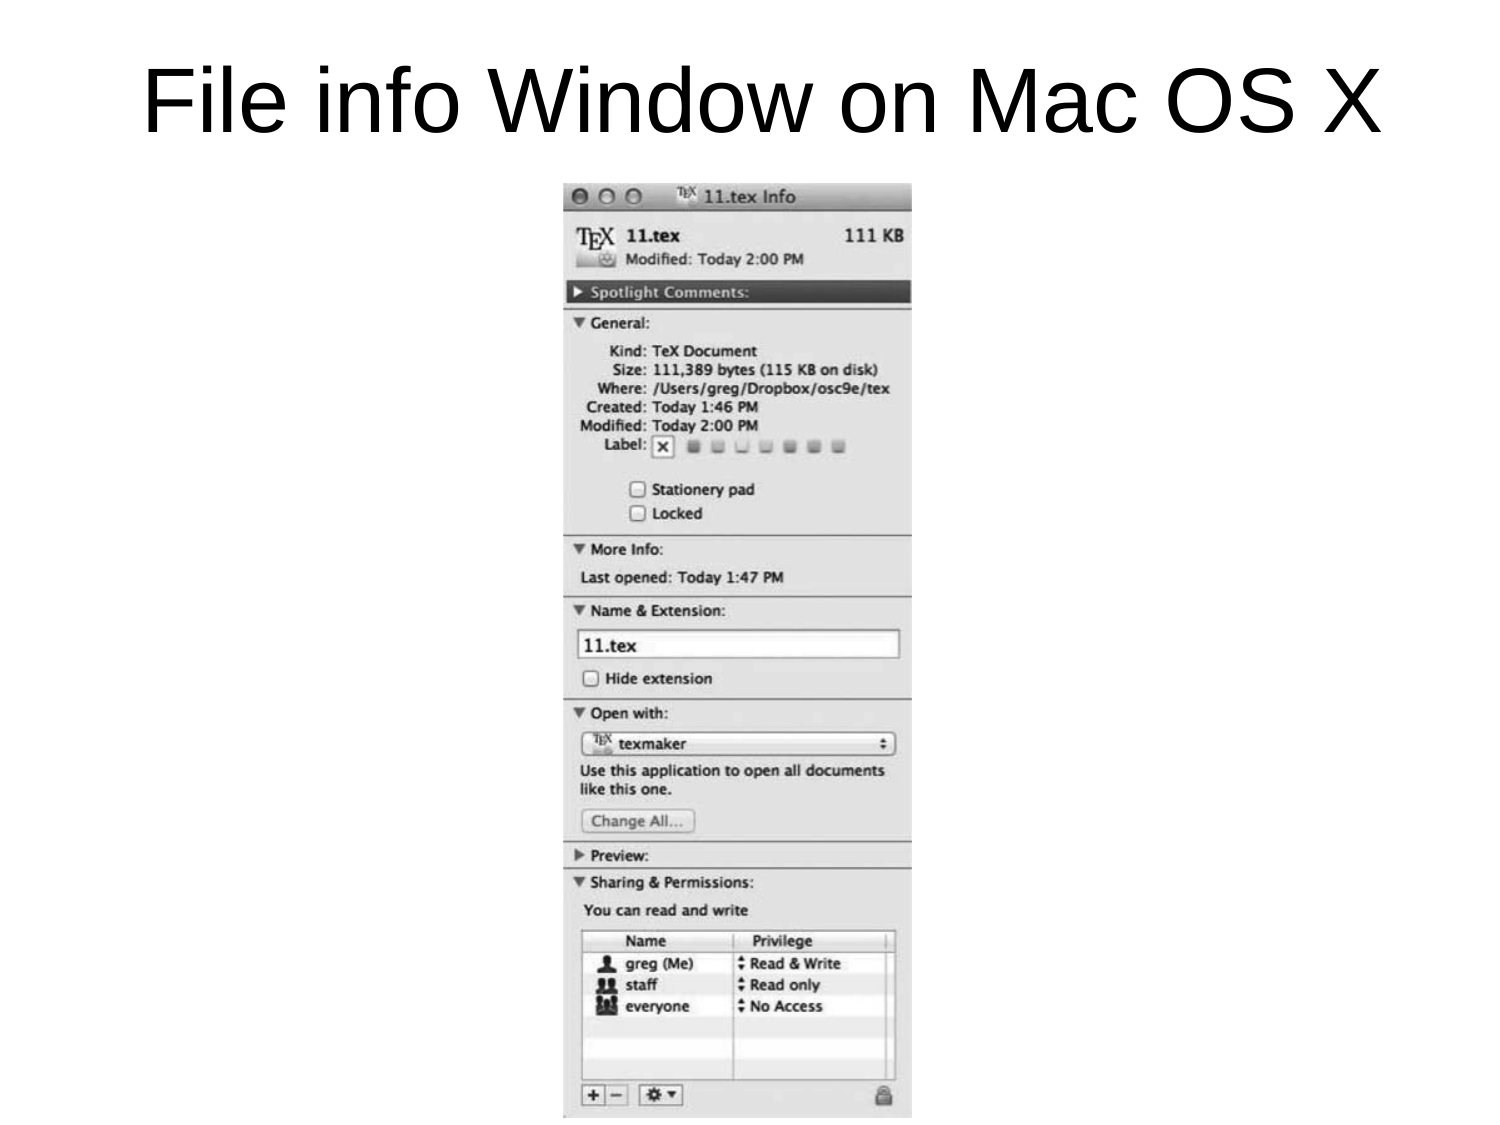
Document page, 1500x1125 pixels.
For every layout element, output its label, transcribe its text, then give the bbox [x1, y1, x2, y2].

text_box File info Window on Mac OS X [88, 19, 1439, 173]
picture [563, 182, 912, 1118]
